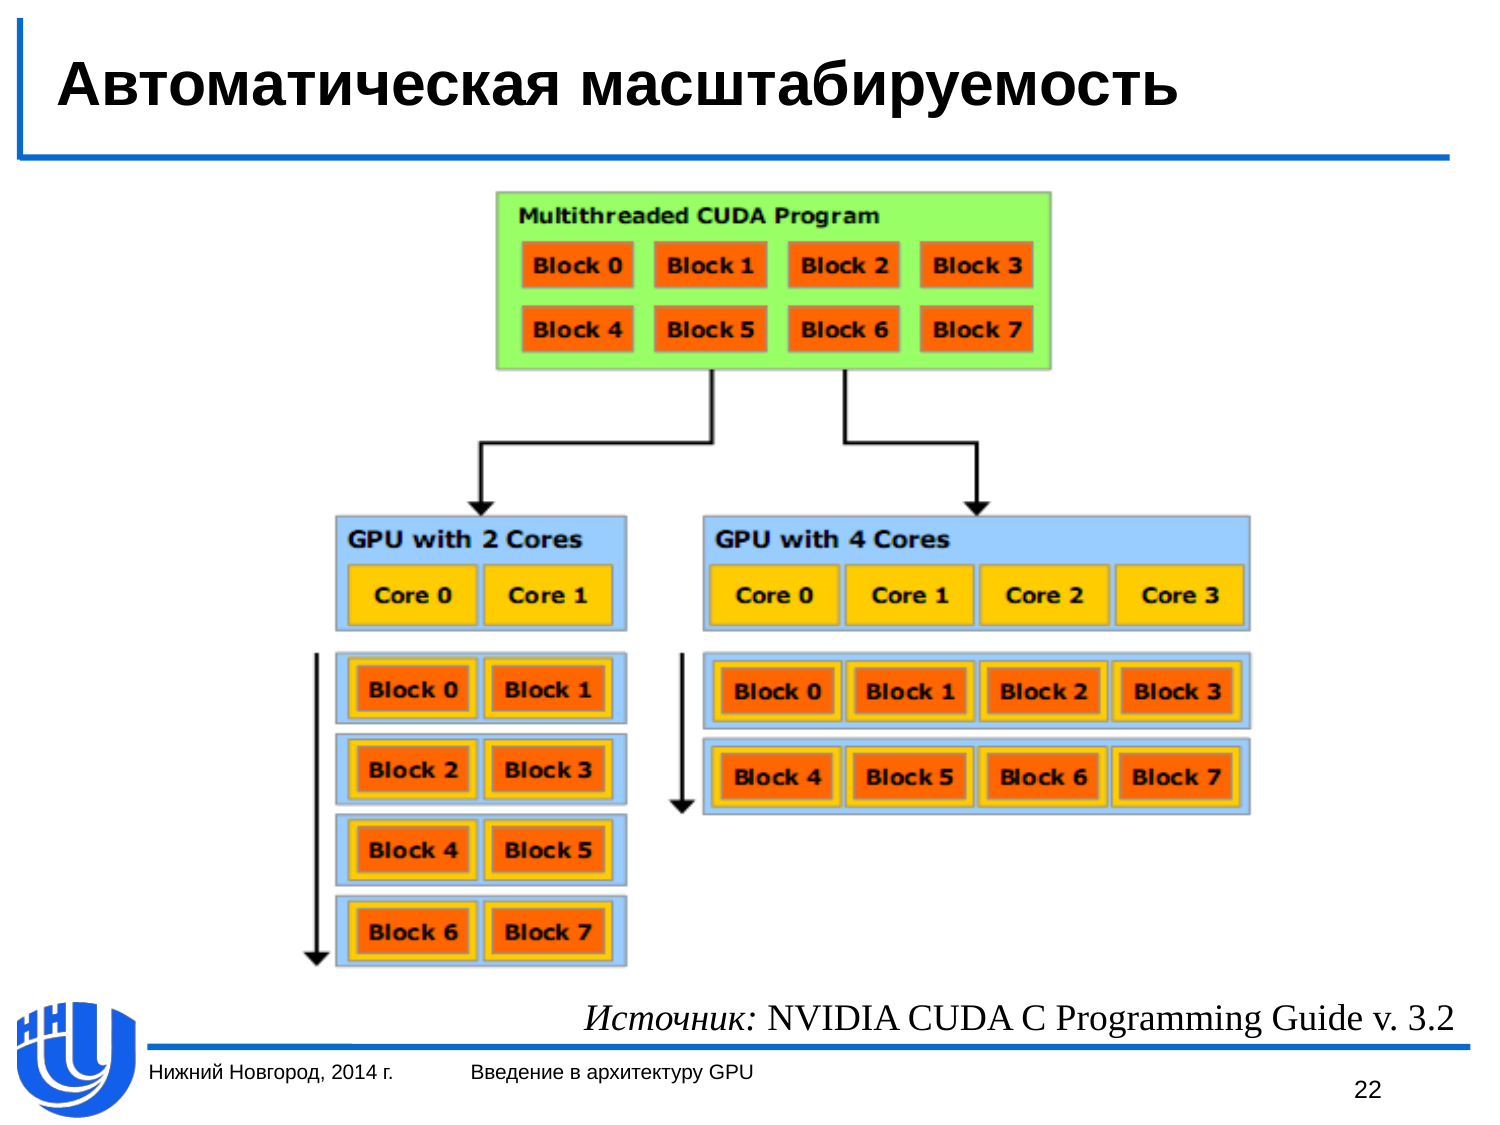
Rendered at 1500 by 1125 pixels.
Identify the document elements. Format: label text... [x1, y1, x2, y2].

text_box Источник: NVIDIA CUDA C Programming Guide v. 3.2 [171, 985, 1471, 1033]
slide_number Нижний Новгород, 2014 г. [133, 1051, 445, 1125]
footer Введение в архитектуру GPU [455, 1051, 1329, 1125]
title Автоматическая масштабируемость [41, 33, 1417, 127]
picture [288, 172, 1294, 977]
slide_number 22 [1338, 1051, 1482, 1125]
picture [17, 1002, 148, 1118]
